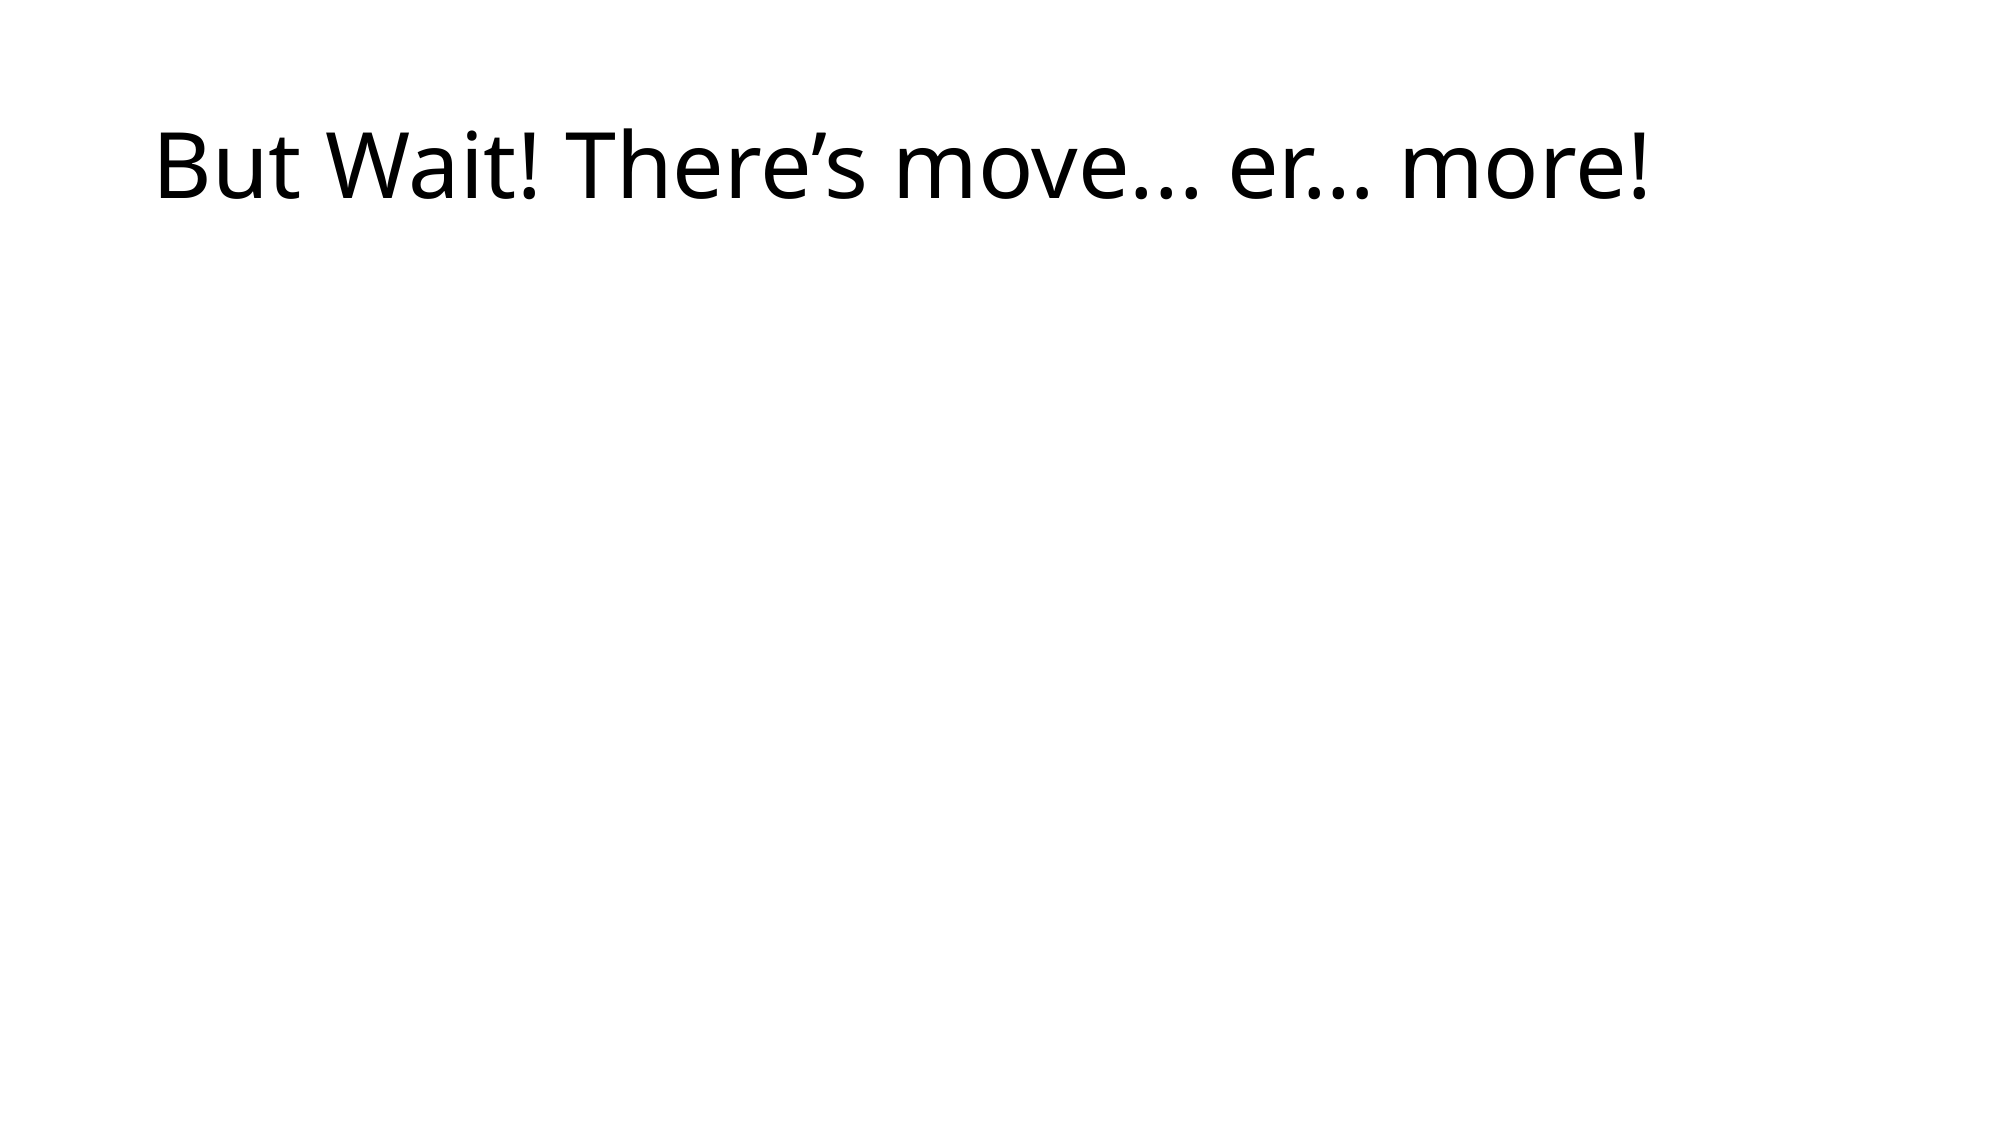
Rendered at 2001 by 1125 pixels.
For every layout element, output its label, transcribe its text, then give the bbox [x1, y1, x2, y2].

title But Wait! There’s move... er… more! [137, 59, 1863, 278]
